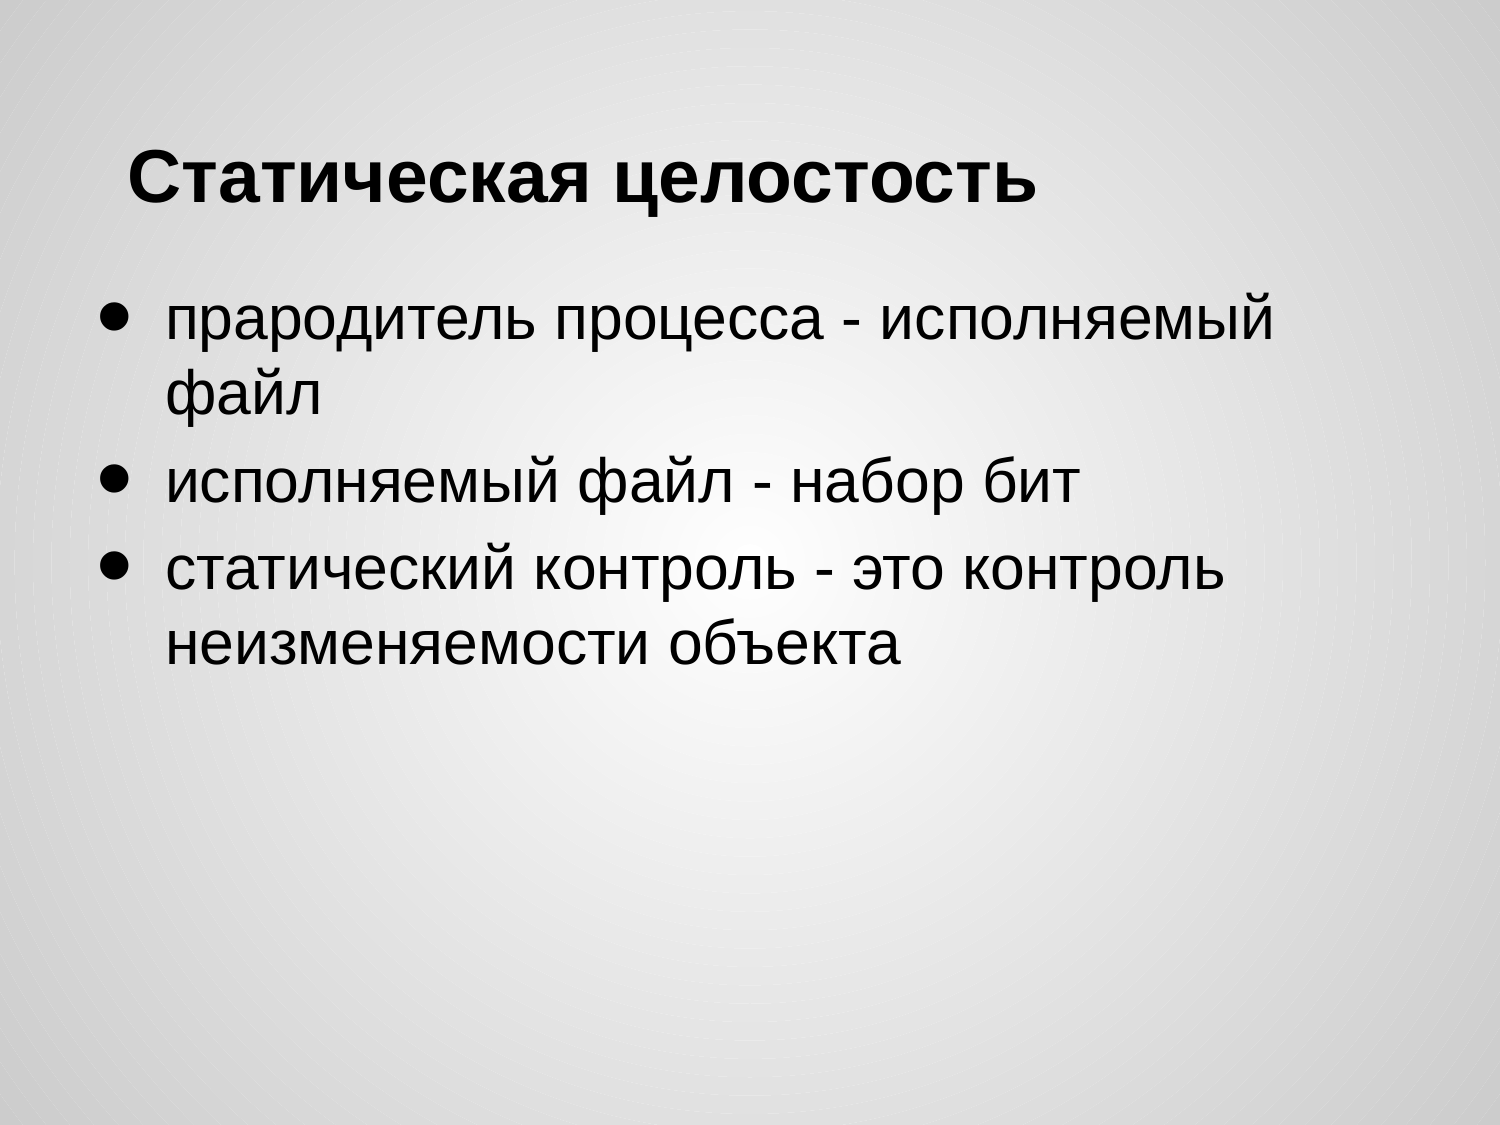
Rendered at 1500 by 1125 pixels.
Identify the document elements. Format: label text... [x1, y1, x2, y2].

title Статическая целостость [75, 14, 1425, 233]
list прародитель процесса - исполняемый файл исполняемый файл - набор бит статический контроль - это контроль неизменяемости объекта [75, 262, 1425, 931]
